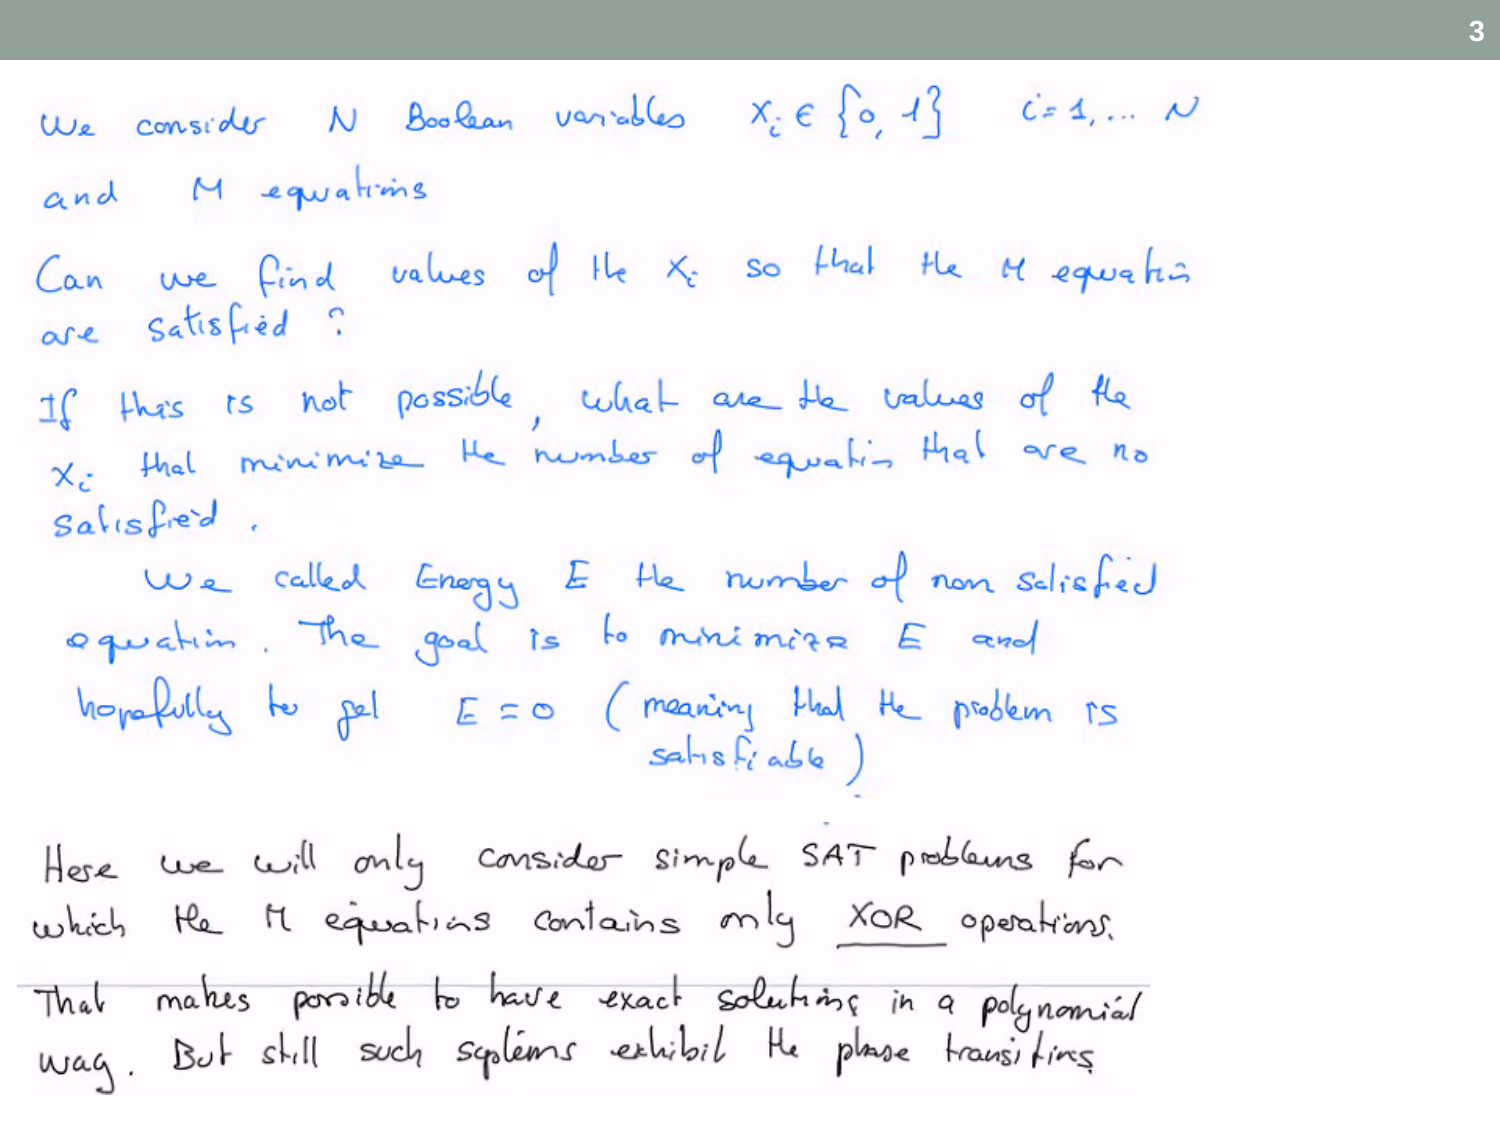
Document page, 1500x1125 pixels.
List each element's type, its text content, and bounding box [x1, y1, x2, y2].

picture [17, 822, 1150, 1095]
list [17, 77, 1218, 799]
slide_number 3 [1325, 3, 1500, 57]
